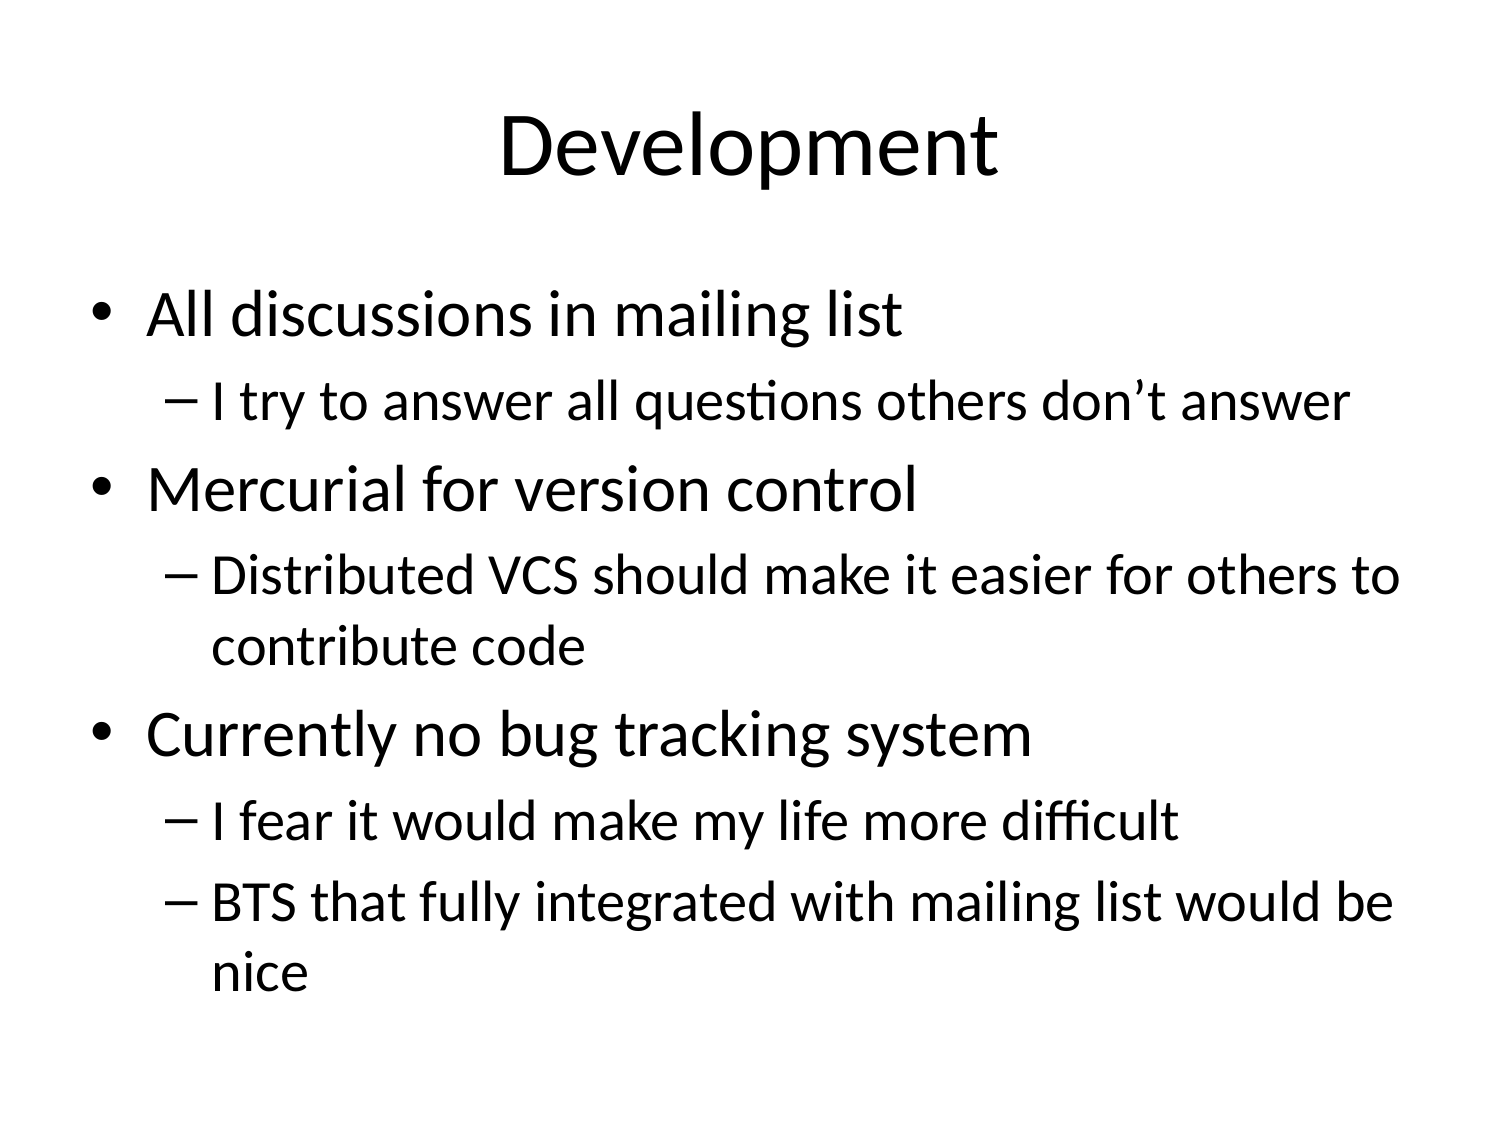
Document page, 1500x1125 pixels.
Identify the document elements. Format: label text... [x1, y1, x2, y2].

list All discussions in mailing list I try to answer all questions others don’t answer Mercurial for version control Distributed VCS should make it easier for others to contribute code Currently no bug tracking system I fear it would make my life more difficult BTS that fully integrated with mailing list would be nice [75, 262, 1425, 1118]
title Development [75, 45, 1425, 233]
